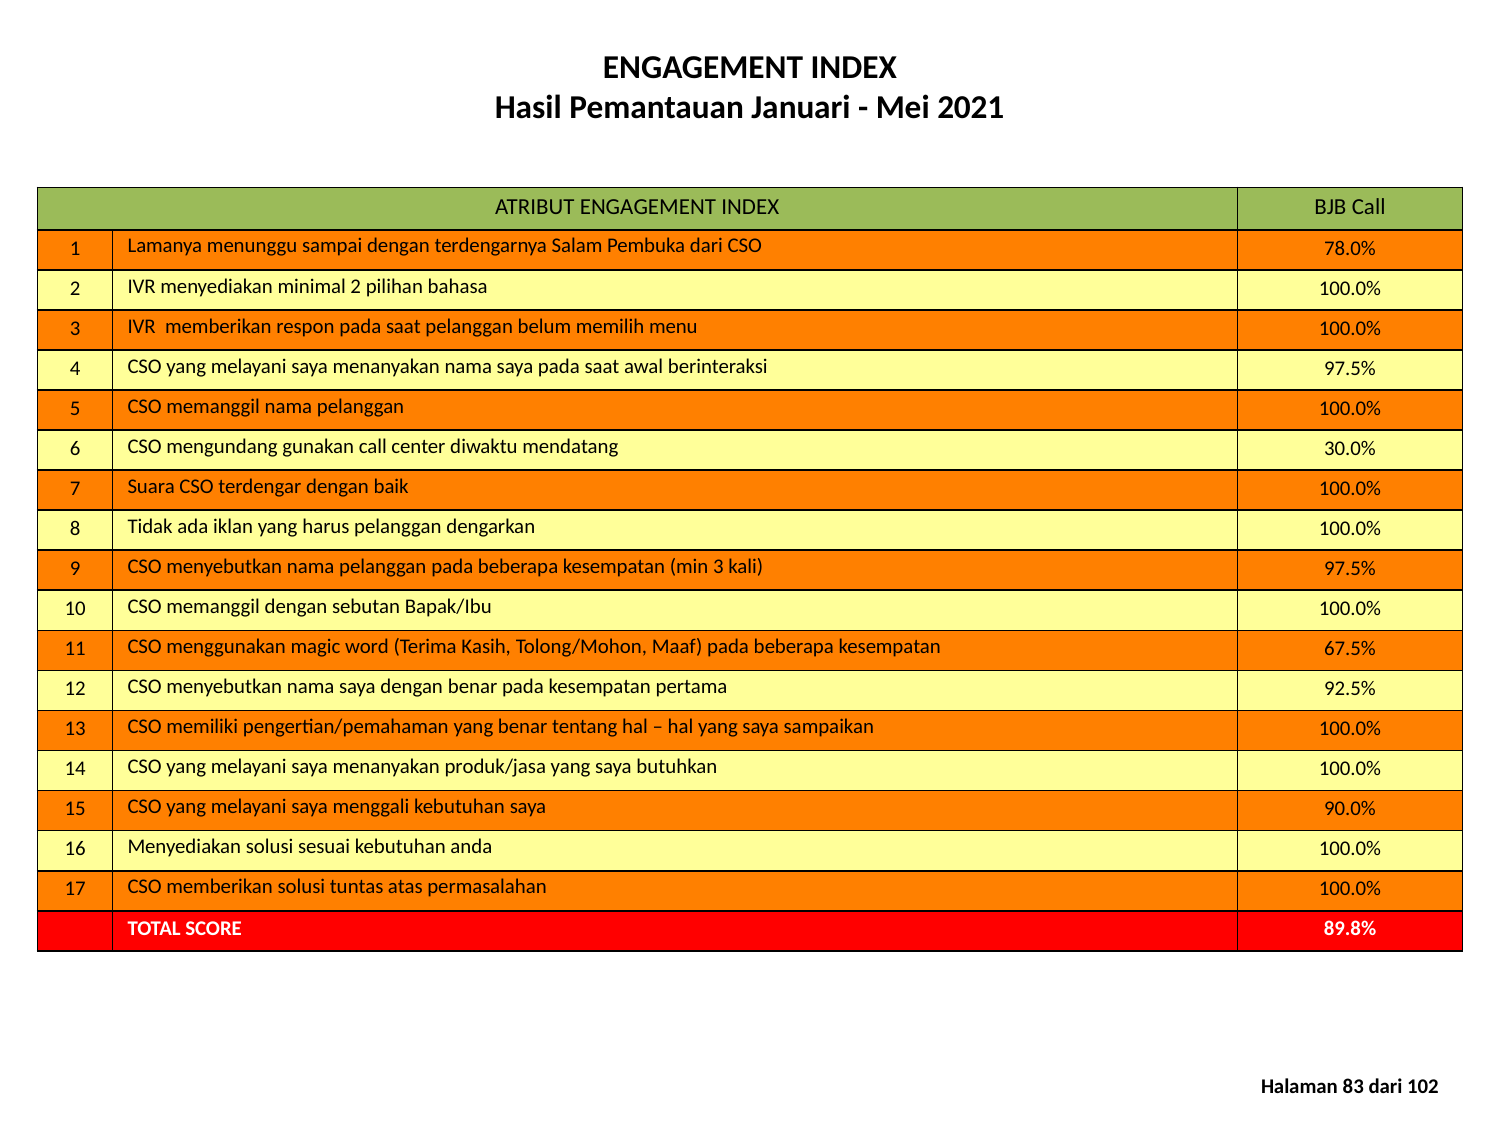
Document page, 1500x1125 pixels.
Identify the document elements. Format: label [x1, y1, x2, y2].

table_cell [38, 711, 112, 750]
table_cell [113, 912, 1237, 950]
table_cell [1238, 391, 1462, 429]
table_cell [38, 671, 112, 710]
table_cell [38, 591, 112, 630]
table_header [38, 188, 1237, 229]
table_cell [1238, 231, 1462, 269]
table_cell [1238, 471, 1462, 509]
table_cell [38, 791, 112, 830]
table_cell [113, 271, 1237, 309]
table_cell [113, 591, 1237, 630]
table_cell [1238, 912, 1462, 950]
table_cell [113, 751, 1237, 790]
table_cell [113, 471, 1237, 509]
table_cell [113, 431, 1237, 469]
table_cell [38, 912, 112, 950]
table_cell [113, 791, 1237, 830]
table_cell [1238, 511, 1462, 549]
table_cell [1238, 671, 1462, 710]
table_cell [38, 751, 112, 790]
text_box [1246, 1065, 1454, 1105]
table_cell [1238, 791, 1462, 830]
table_cell [1238, 711, 1462, 750]
table_cell [38, 551, 112, 589]
table_cell [38, 831, 112, 870]
table_cell [113, 311, 1237, 349]
table_header [1238, 188, 1462, 229]
table_cell [113, 831, 1237, 870]
text_box [479, 37, 1020, 132]
table_cell [38, 231, 112, 269]
table_cell [1238, 751, 1462, 790]
table_cell [38, 351, 112, 389]
table_cell [38, 311, 112, 349]
table_cell [38, 511, 112, 549]
table_cell [113, 551, 1237, 589]
table_cell [38, 631, 112, 670]
table_cell [1238, 431, 1462, 469]
table_cell [1238, 311, 1462, 349]
table_cell [113, 511, 1237, 549]
table_cell [38, 391, 112, 429]
table_cell [113, 711, 1237, 750]
table_cell [113, 872, 1237, 910]
table_cell [1238, 872, 1462, 910]
table_cell [1238, 271, 1462, 309]
table_cell [1238, 631, 1462, 670]
table_cell [38, 872, 112, 910]
table_cell [113, 231, 1237, 269]
table_cell [113, 631, 1237, 670]
table_cell [113, 351, 1237, 389]
table_cell [1238, 351, 1462, 389]
table_cell [38, 471, 112, 509]
table_cell [1238, 591, 1462, 630]
table_cell [1238, 551, 1462, 589]
table_cell [38, 271, 112, 309]
table_cell [38, 431, 112, 469]
table_cell [113, 391, 1237, 429]
table_cell [113, 671, 1237, 710]
table_cell [1238, 831, 1462, 870]
